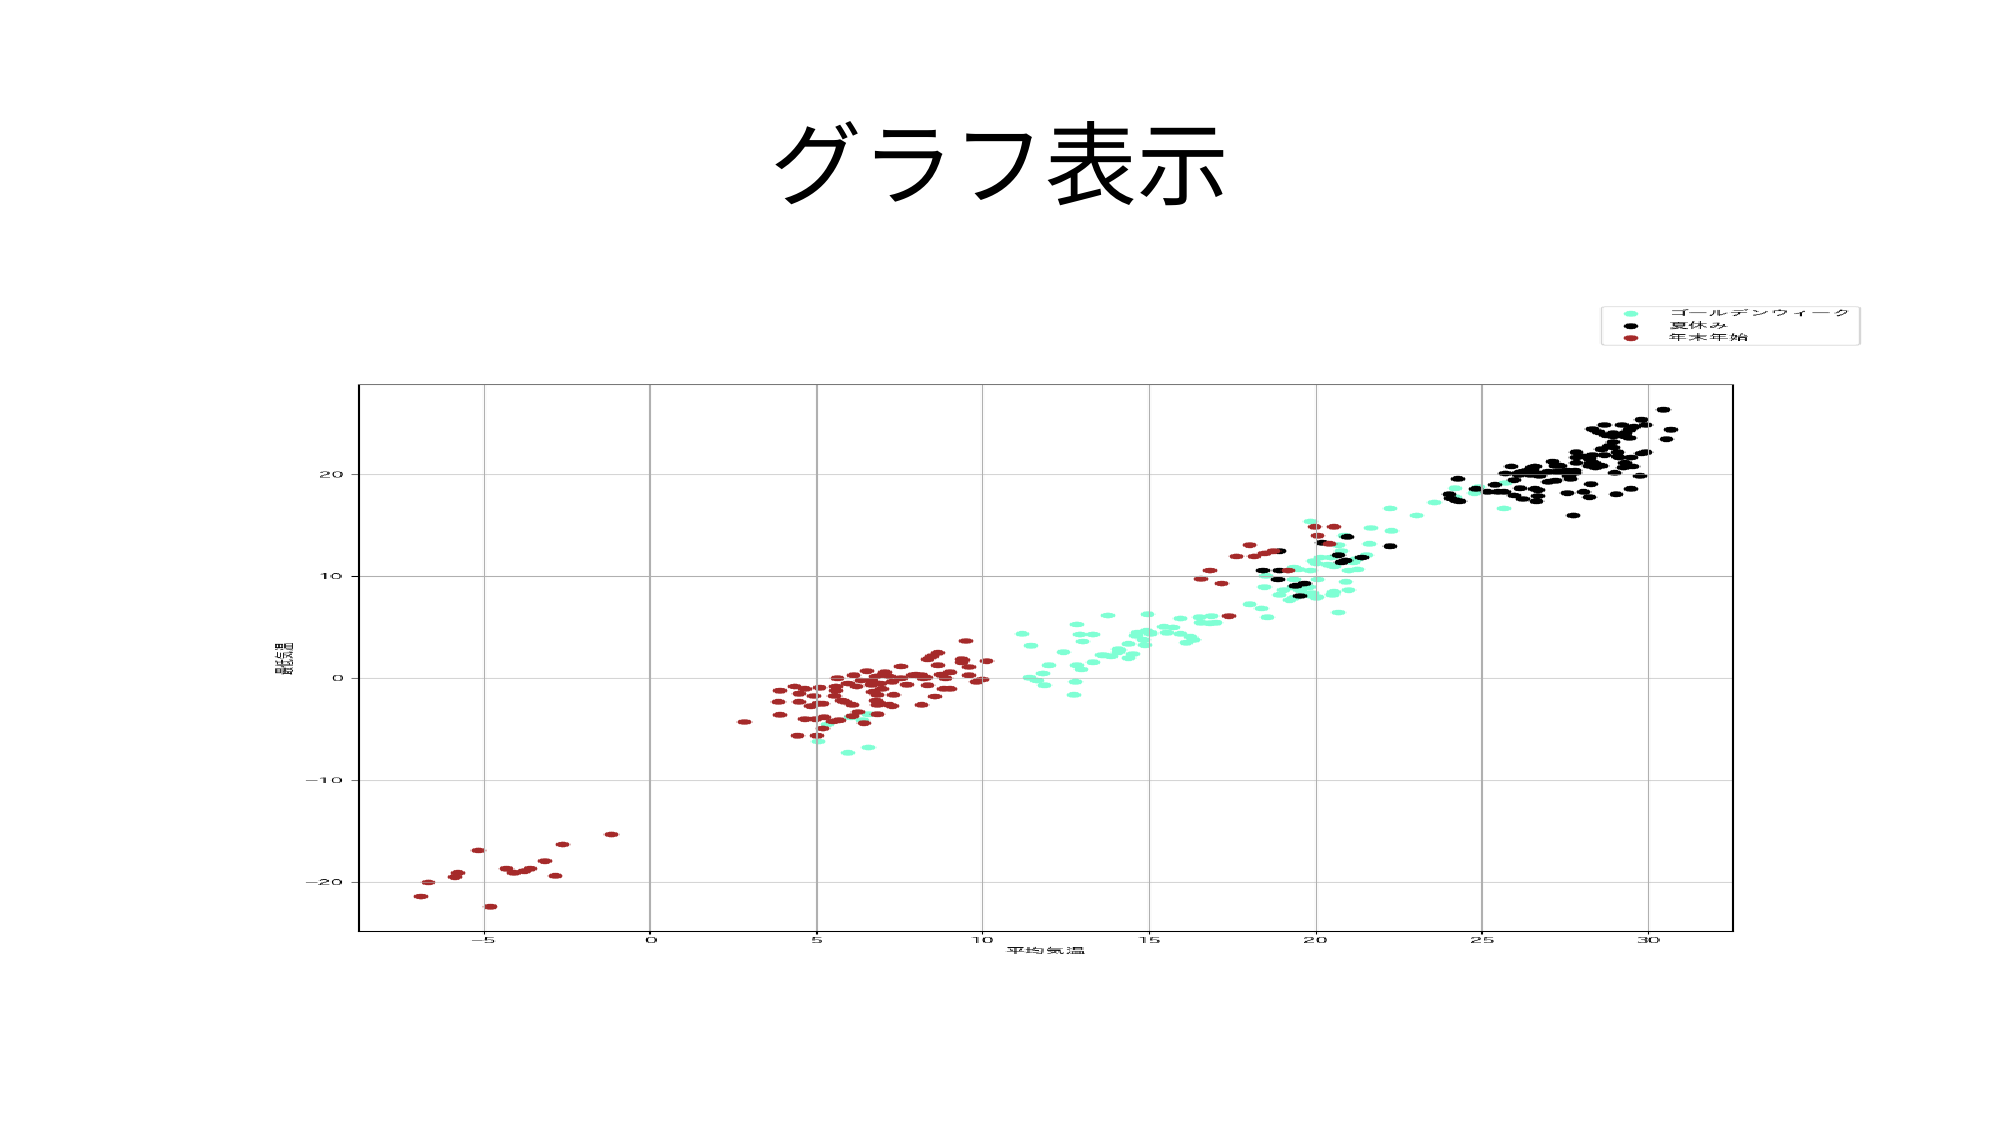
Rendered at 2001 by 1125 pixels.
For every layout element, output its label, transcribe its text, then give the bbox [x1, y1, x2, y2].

title グラフ表示 [137, 59, 1863, 278]
picture [137, 299, 1910, 1009]
